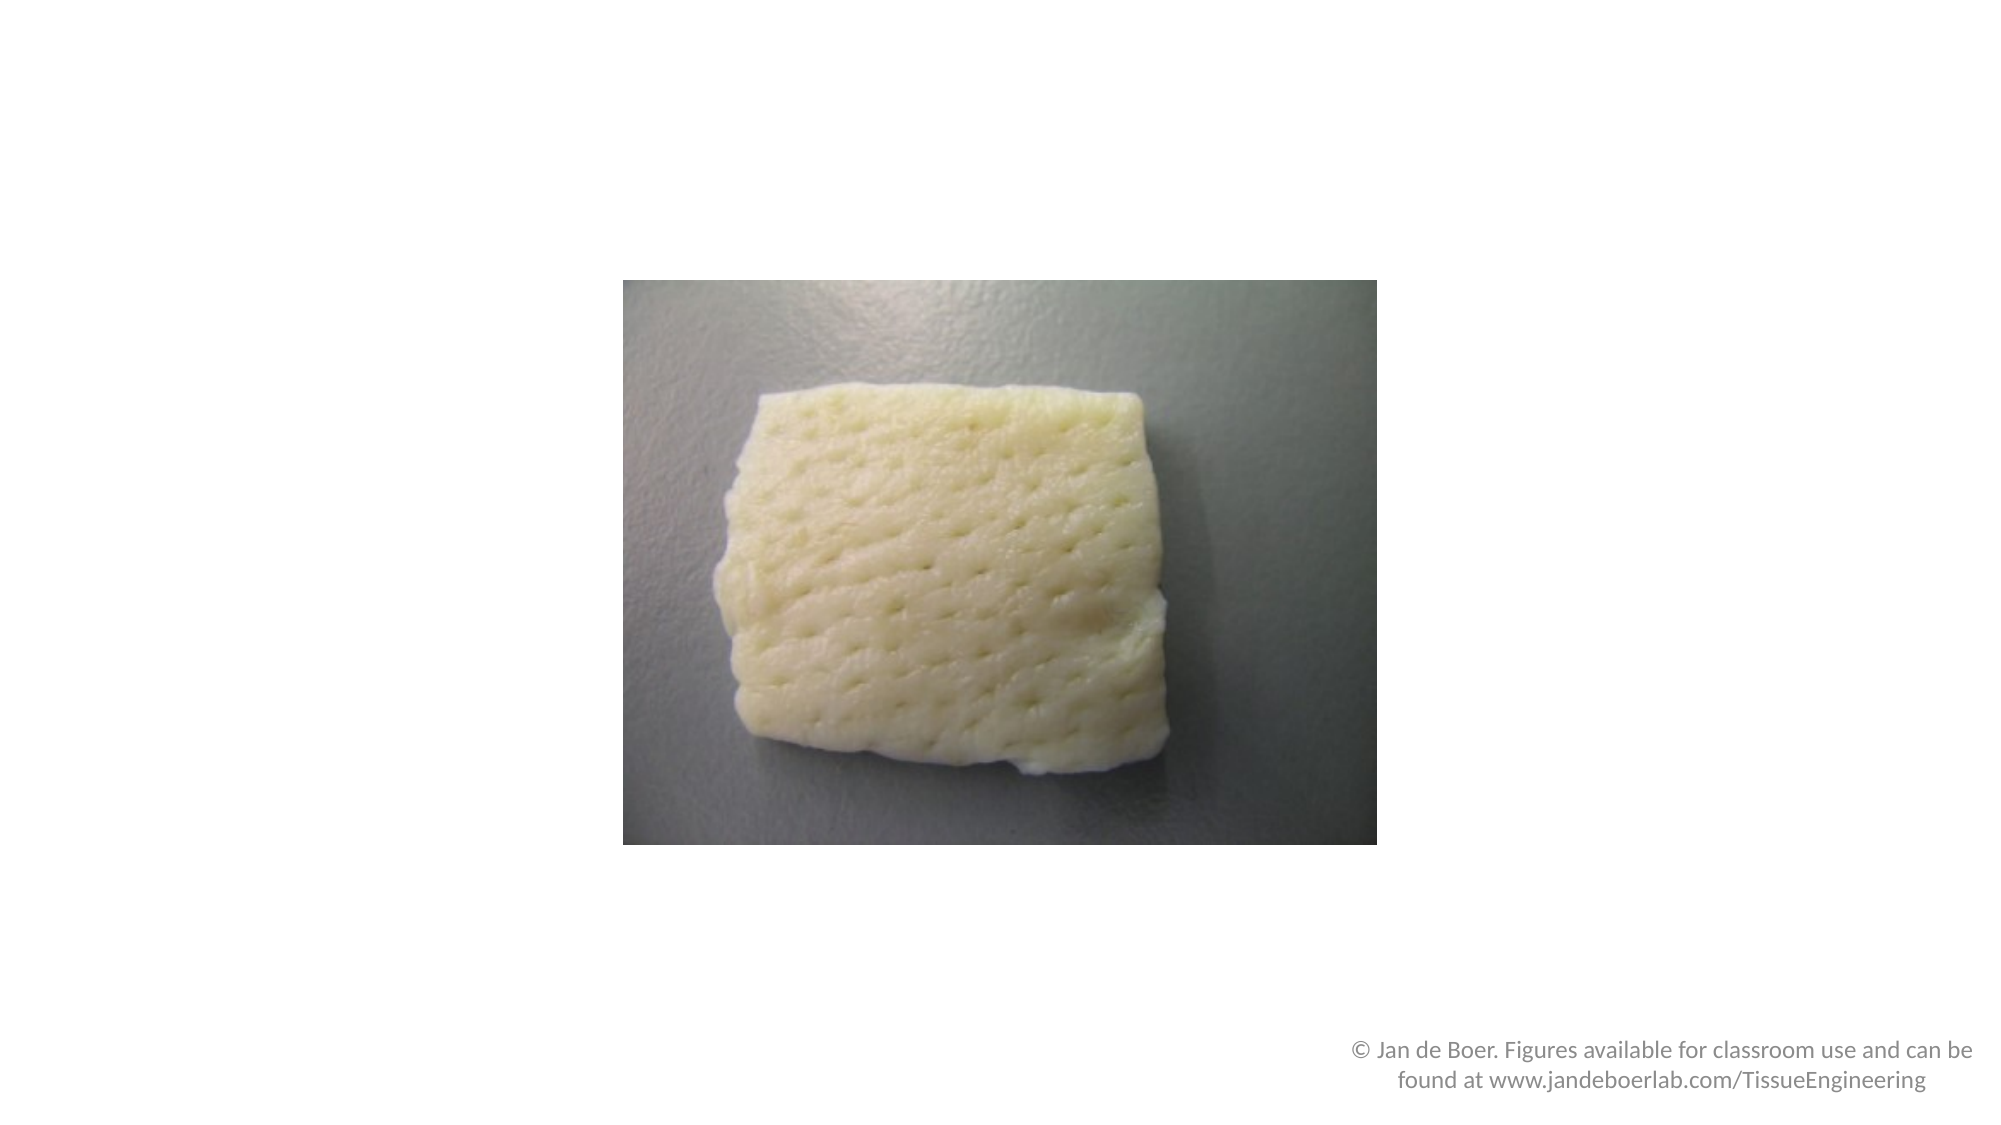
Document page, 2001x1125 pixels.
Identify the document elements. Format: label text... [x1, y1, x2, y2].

picture [623, 280, 1377, 845]
footer © Jan de Boer. Figures available for classroom use and can be found at www.jandeboerlab.com/TissueEngineering [1325, 1033, 2000, 1094]
